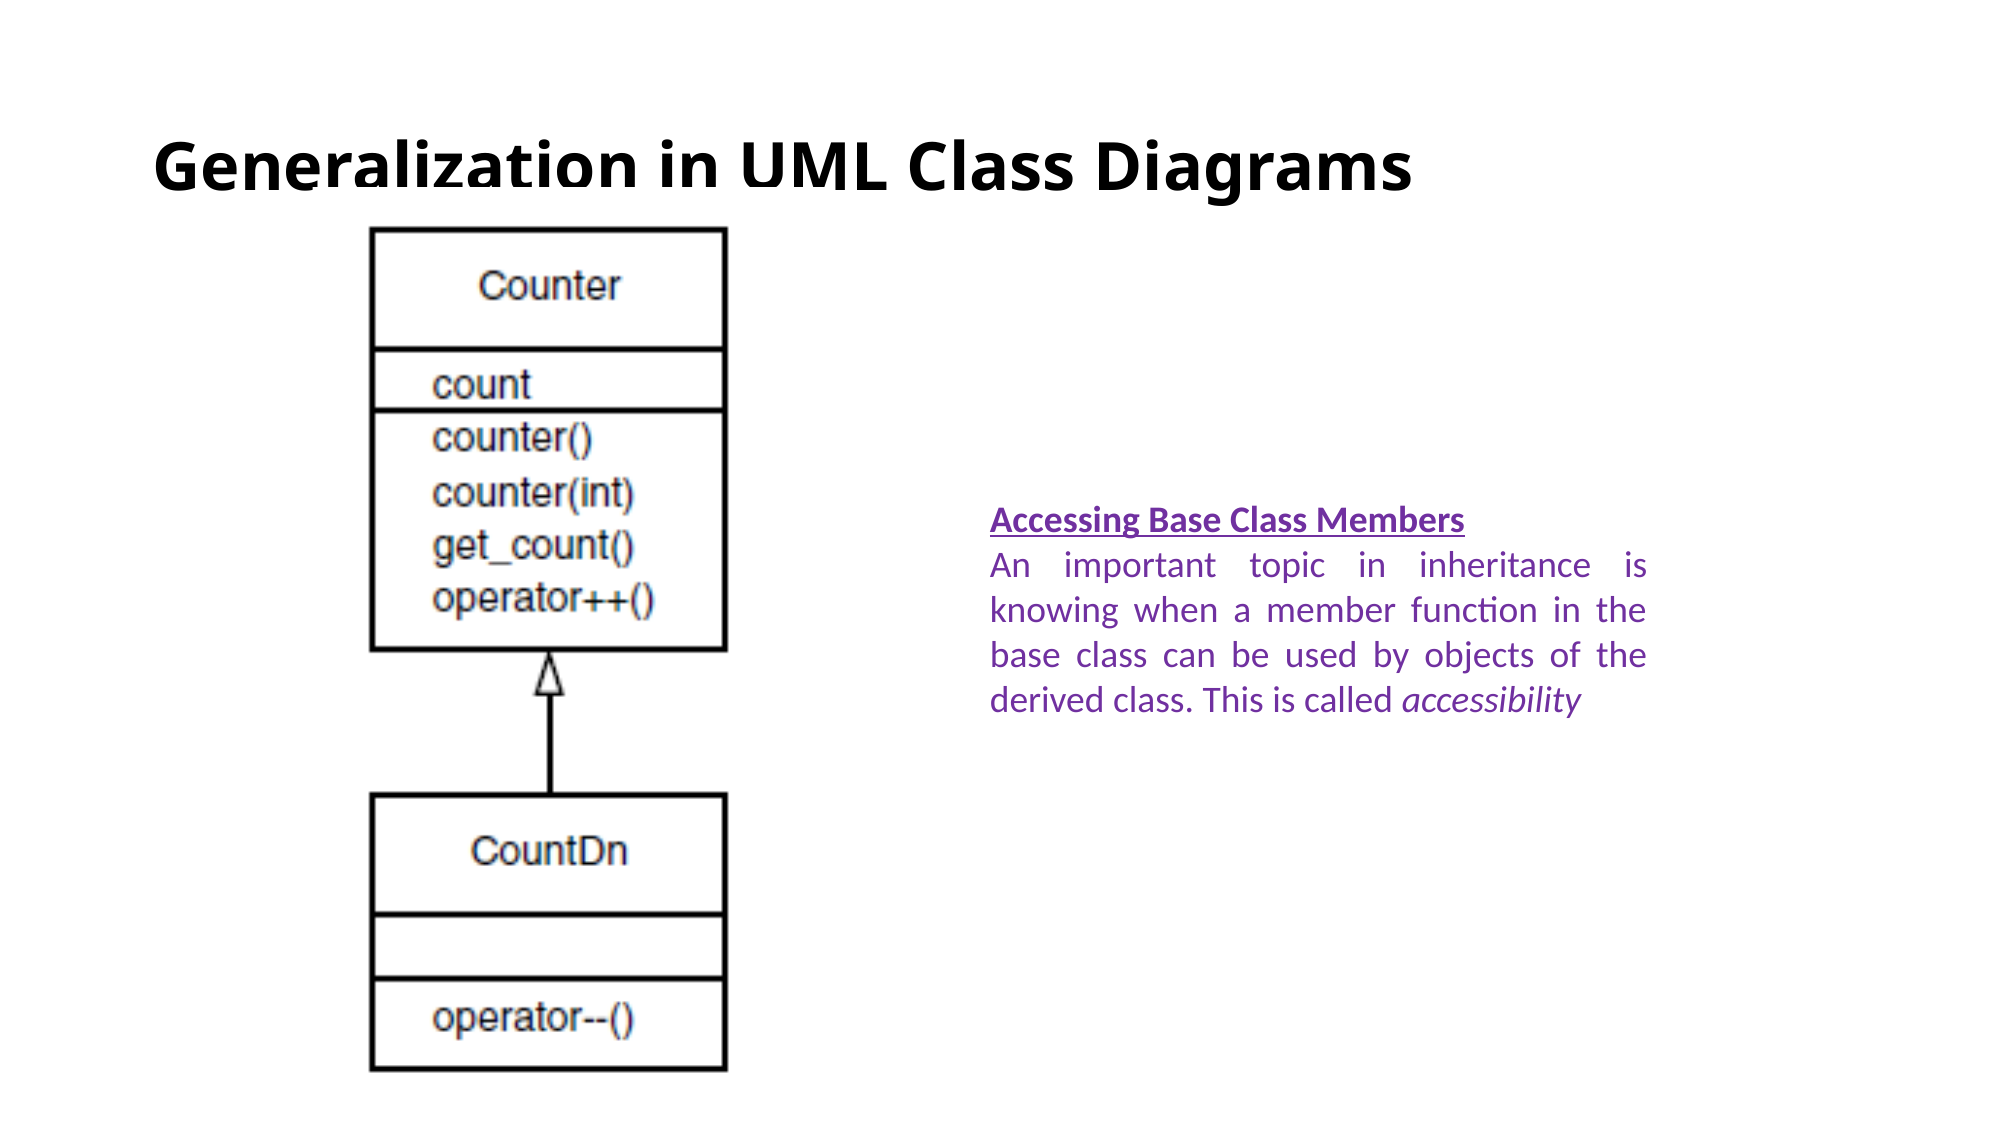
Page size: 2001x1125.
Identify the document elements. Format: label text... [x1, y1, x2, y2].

picture [312, 187, 825, 1088]
text_box Accessing Base Class Members An important topic in inheritance is knowing when a member function in the base class can be used by objects of the derived class. This is called accessibility [974, 487, 1663, 728]
title Generalization in UML Class Diagrams [137, 59, 1863, 278]
